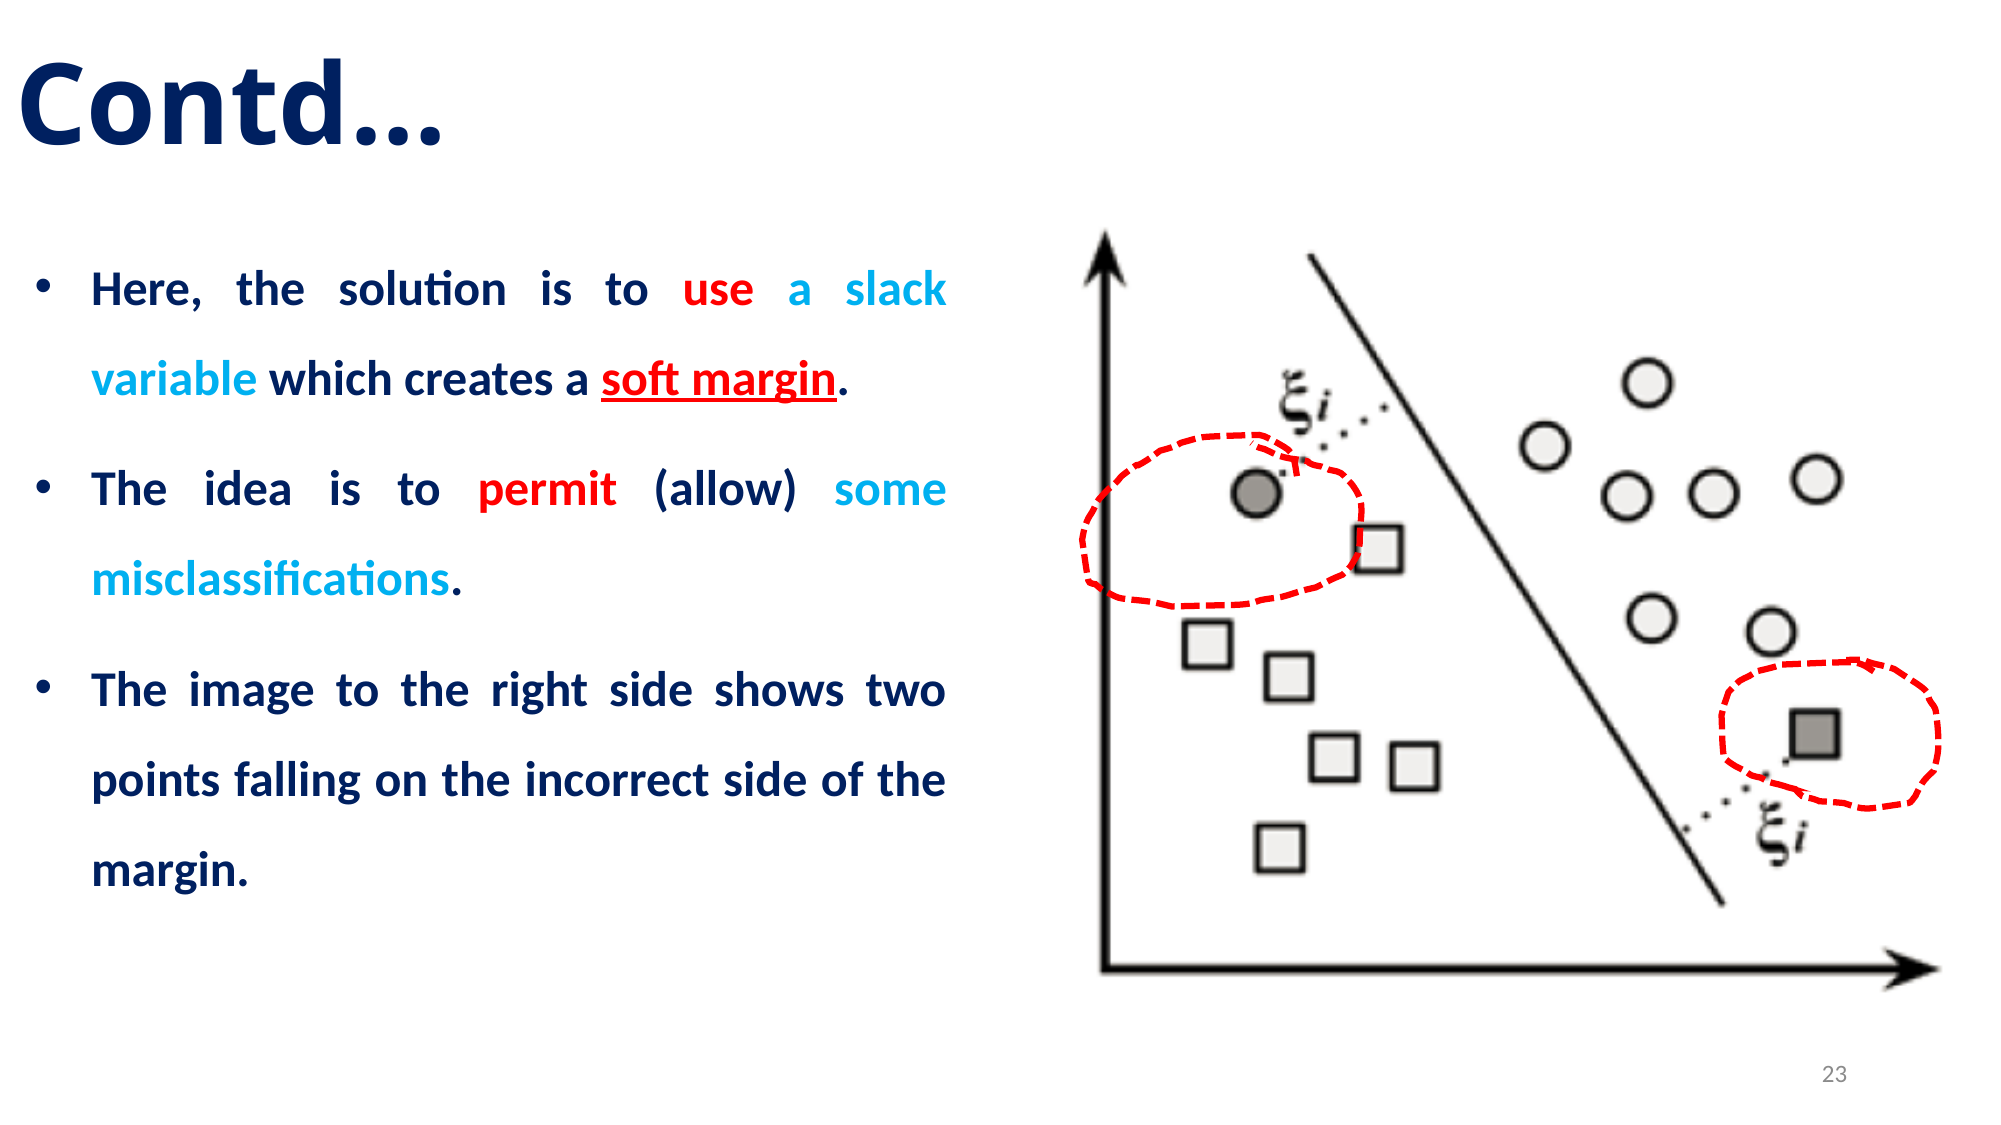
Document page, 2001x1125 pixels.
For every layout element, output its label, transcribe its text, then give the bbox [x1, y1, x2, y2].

slide_number 23 [1412, 1042, 1863, 1103]
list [1080, 217, 1945, 995]
list Here, the solution is to use a slack variable which creates a soft margin. The idea is to permit (allow) some misclassifications. The image to the right side shows two points falling on the incorrect side of the margin. [19, 217, 963, 1125]
title Contd… [0, 0, 2000, 218]
